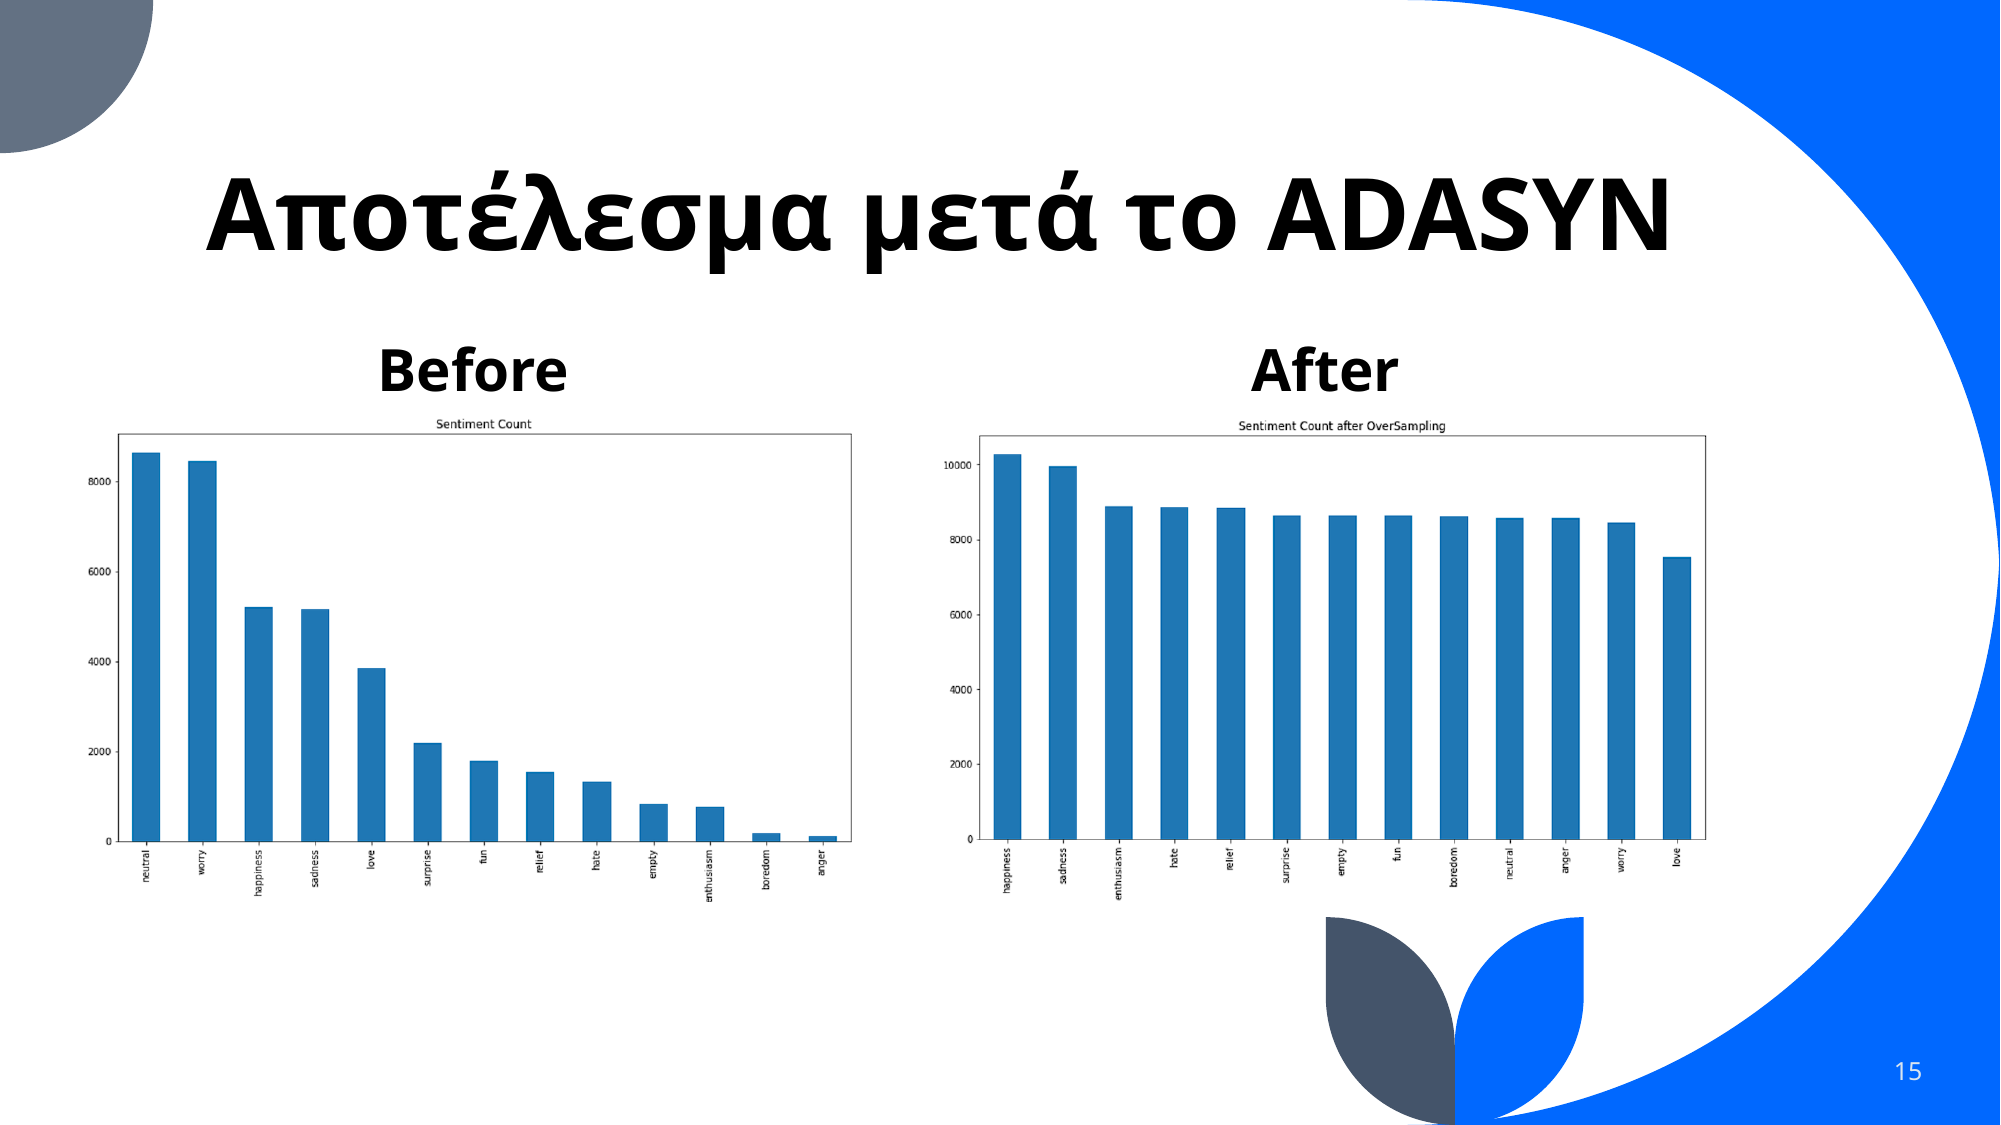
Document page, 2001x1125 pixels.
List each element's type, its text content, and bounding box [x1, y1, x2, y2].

text_box Before [195, 325, 752, 411]
title Αποτέλεσμα μετά το ADASYN [191, 62, 1796, 280]
picture [941, 411, 1711, 907]
slide_number 15 [1665, 1042, 1938, 1103]
text_box After [1048, 325, 1604, 411]
picture [80, 411, 866, 907]
